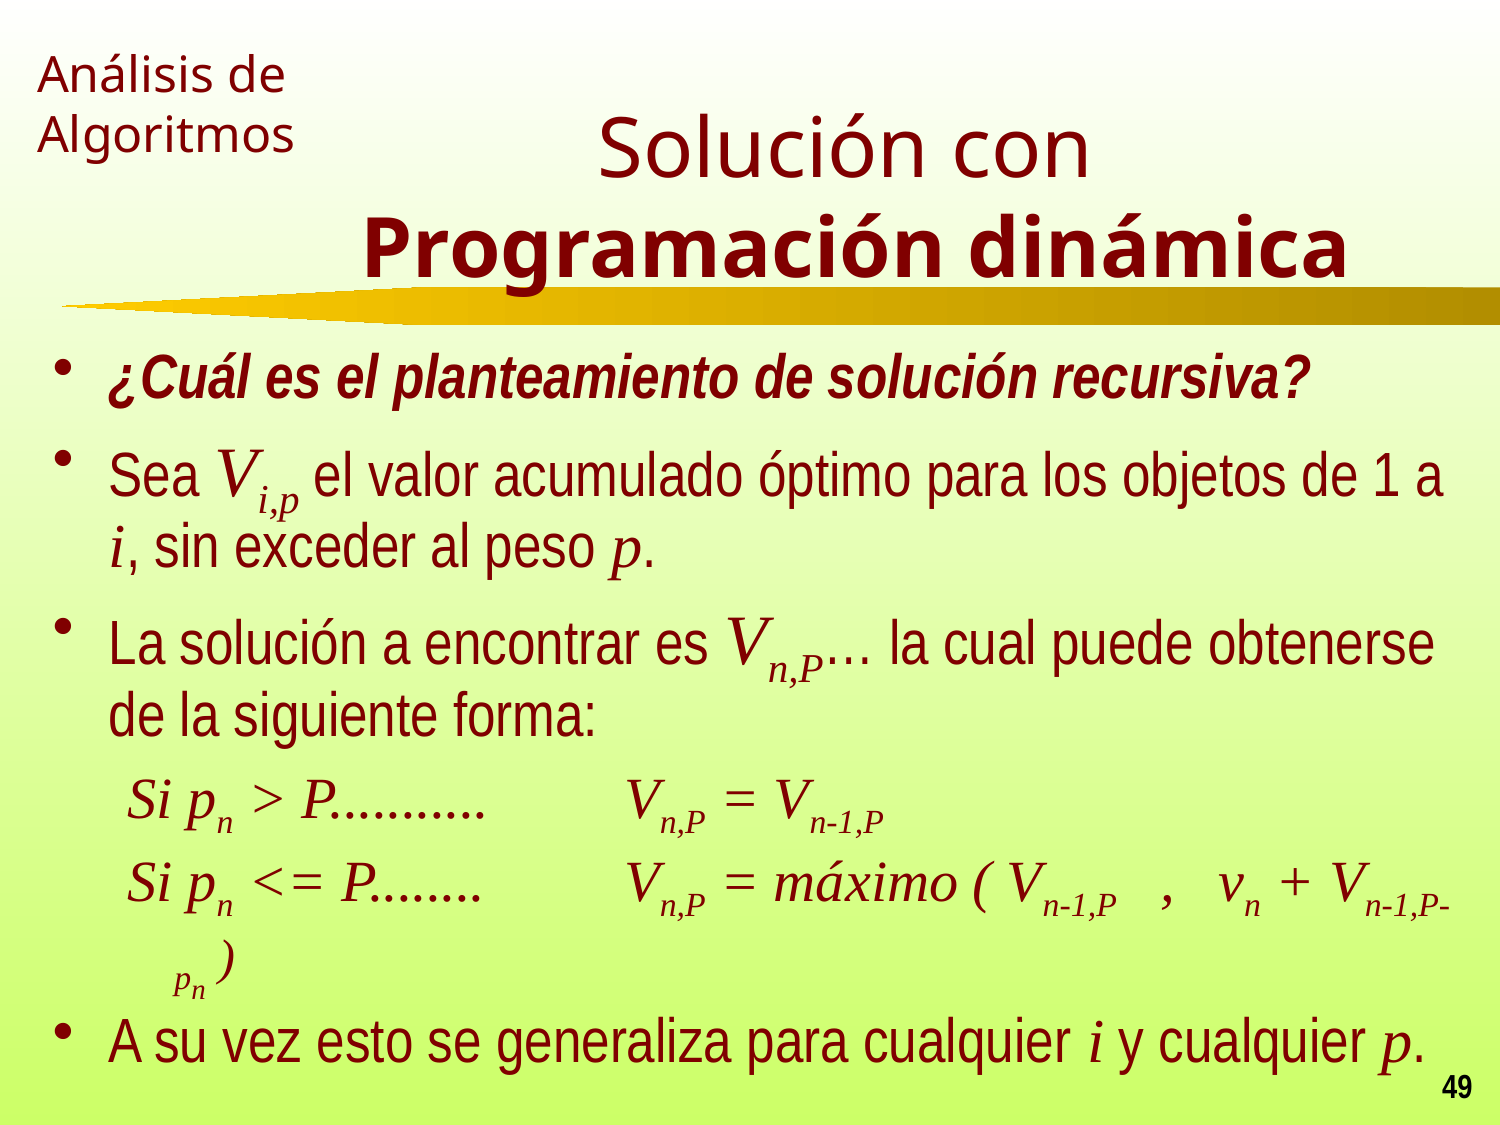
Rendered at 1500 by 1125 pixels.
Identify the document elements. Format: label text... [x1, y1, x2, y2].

slide_number 20 [750, 1029, 772, 1055]
text_box 6 [501, 1068, 1174, 1074]
slide_number 20 [908, 1030, 912, 1055]
slide_number 20 [807, 1029, 819, 1055]
slide_number 20 [706, 1029, 727, 1055]
slide_number 20 [111, 1020, 139, 1055]
slide_number 20 [1161, 1029, 1181, 1055]
slide_number 20 [1188, 1030, 1192, 1055]
slide_number 20 [251, 1029, 274, 1055]
slide_number 20 [1119, 1030, 1142, 1055]
slide_number 20 [1397, 1033, 1410, 1055]
slide_number 20 [279, 1030, 298, 1055]
slide_number 20 [157, 1029, 177, 1055]
slide_number 20 [681, 1030, 700, 1055]
slide_number 20 [1284, 1030, 1288, 1055]
slide_number 20 [199, 1030, 203, 1055]
slide_number 20 [823, 1029, 844, 1055]
slide_number 20 [1215, 1029, 1236, 1055]
slide_number 20 [388, 1029, 411, 1055]
slide_number 20 [989, 1030, 993, 1055]
slide_number 20 [1005, 1030, 1009, 1055]
slide_number 20 [371, 1022, 383, 1055]
slide_number 20 [1300, 1030, 1304, 1055]
slide_number 20 [319, 1029, 342, 1055]
slide_number 20 [557, 1029, 578, 1055]
title Solución con Programación dinámica [324, 99, 1388, 288]
slide_number 20 [527, 1029, 550, 1055]
slide_number 20 [778, 1029, 799, 1055]
slide_number 20 [892, 1030, 896, 1055]
slide_number 20 [430, 1029, 450, 1055]
slide_number 20 [236, 1030, 246, 1055]
slide_number 20 [223, 1030, 233, 1055]
slide_number 20 [348, 1029, 368, 1055]
slide_number 20 [629, 1029, 650, 1055]
slide_number 20 [1058, 1029, 1070, 1055]
slide_number 20 [1255, 1029, 1277, 1055]
slide_number 20 [614, 1029, 626, 1055]
slide_number 20 [1092, 1034, 1100, 1055]
slide_number 20 [456, 1029, 479, 1055]
slide_number 20 [183, 1030, 187, 1055]
slide_number 20 [1323, 1029, 1346, 1055]
slide_number 20 [866, 1029, 886, 1055]
slide_number 20 [1353, 1029, 1365, 1055]
slide_number 20 [499, 1029, 521, 1055]
slide_number 20 [960, 1029, 982, 1055]
slide_number 20 [1028, 1029, 1051, 1055]
list ¿Cuál es el planteamiento de solución recursiva? Sea Vi,p el valor acumulado óptimo para los objetos de 1 a i, sin exceder al peso p. La solución a encontrar es Vn,P… la cual puede obtenerse de la siguiente forma: Si pn > P........... Vn,P = Vn-1,P Si pn <= P........ Vn,P = máximo ( Vn-1,P , vn + Vn-1,P-pn ) A su vez esto se generaliza para cualquier i y cualquier p. [37, 337, 1488, 1013]
slide_number 20 [1204, 1030, 1208, 1055]
slide_number 49 [1174, 1062, 1488, 1113]
slide_number 20 [584, 1029, 607, 1055]
slide_number 20 [1385, 1034, 1396, 1055]
slide_number 20 [920, 1029, 941, 1055]
